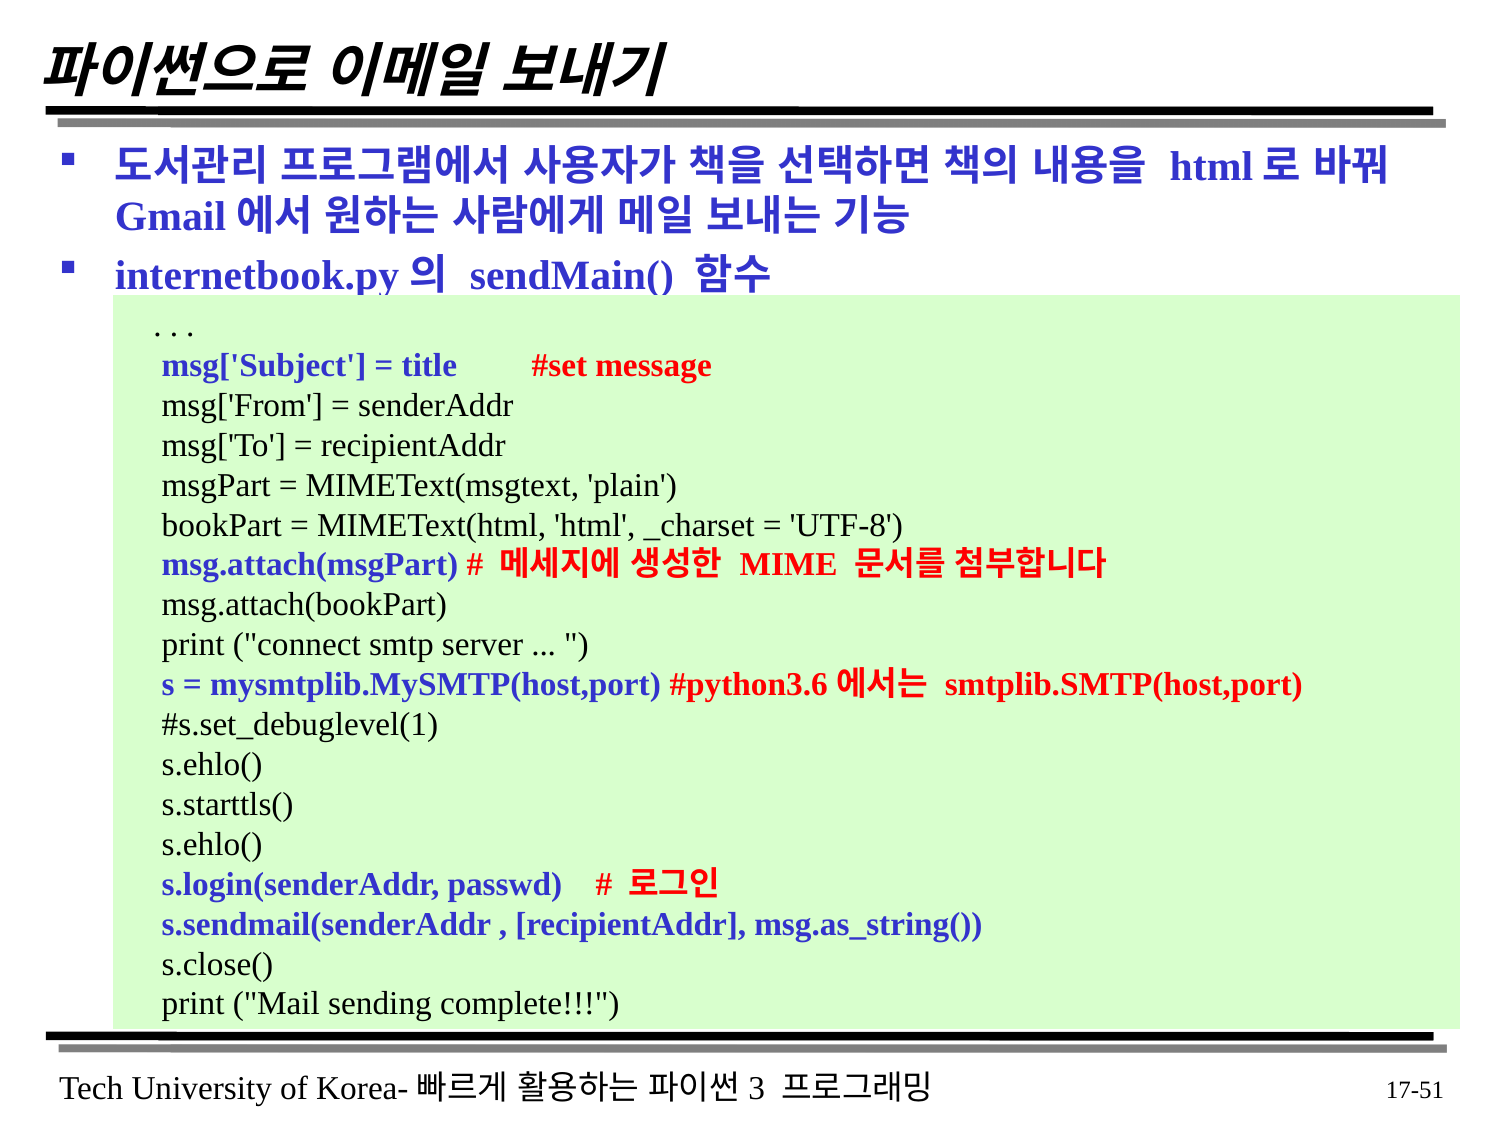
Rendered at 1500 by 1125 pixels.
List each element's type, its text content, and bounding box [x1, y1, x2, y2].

text_box . . . msg['Subject'] = title #set message msg['From'] = senderAddr msg['To'] = recipientAddr msgPart = MIMEText(msgtext, 'plain') bookPart = MIMEText(html, 'html', _charset = 'UTF-8') msg.attach(msgPart) # 메세지에 생성한 MIME 문서를 첨부합니다 msg.attach(bookPart) print ("connect smtp server ... ") s = mysmtplib.MySMTP(host,port) #python3.6에서는 smtplib.SMTP(host,port) #s.set_debuglevel(1) s.ehlo() s.starttls() s.ehlo() s.login(senderAddr, passwd) # 로그인 s.sendmail(senderAddr , [recipientAddr], msg.as_string()) s.close() print ("Mail sending complete!!!") [113, 295, 1460, 1029]
slide_number 17-51 [1333, 1066, 1460, 1115]
title 파이썬으로 이메일 보내기 [25, 25, 1301, 101]
text_box 도서관리 프로그램에서 사용자가 책을 선택하면 책의 내용을 html로 바꿔 Gmail에서 원하는 사람에게 메일 보내는 기능 internetbook.py의 sendMain() 함수 [43, 131, 1450, 977]
text_box [704, 189, 736, 266]
